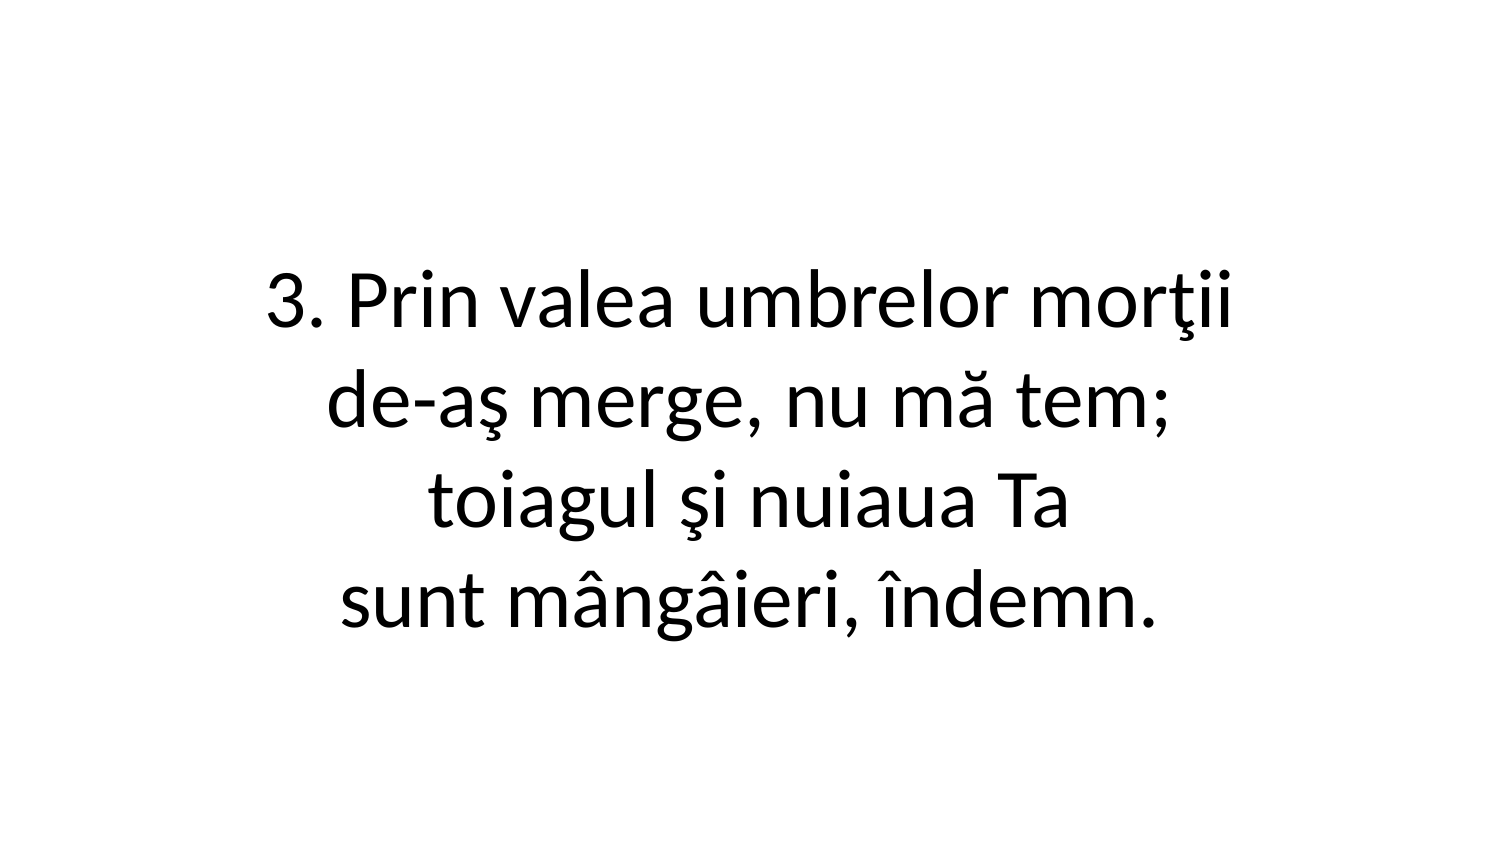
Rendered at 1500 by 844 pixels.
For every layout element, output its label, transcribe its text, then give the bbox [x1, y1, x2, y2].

text_box 3. Prin valea umbrelor morţii de-aş merge, nu mă tem; toiagul şi nuiaua Ta sunt mângâieri, îndemn. [249, 192, 1251, 652]
